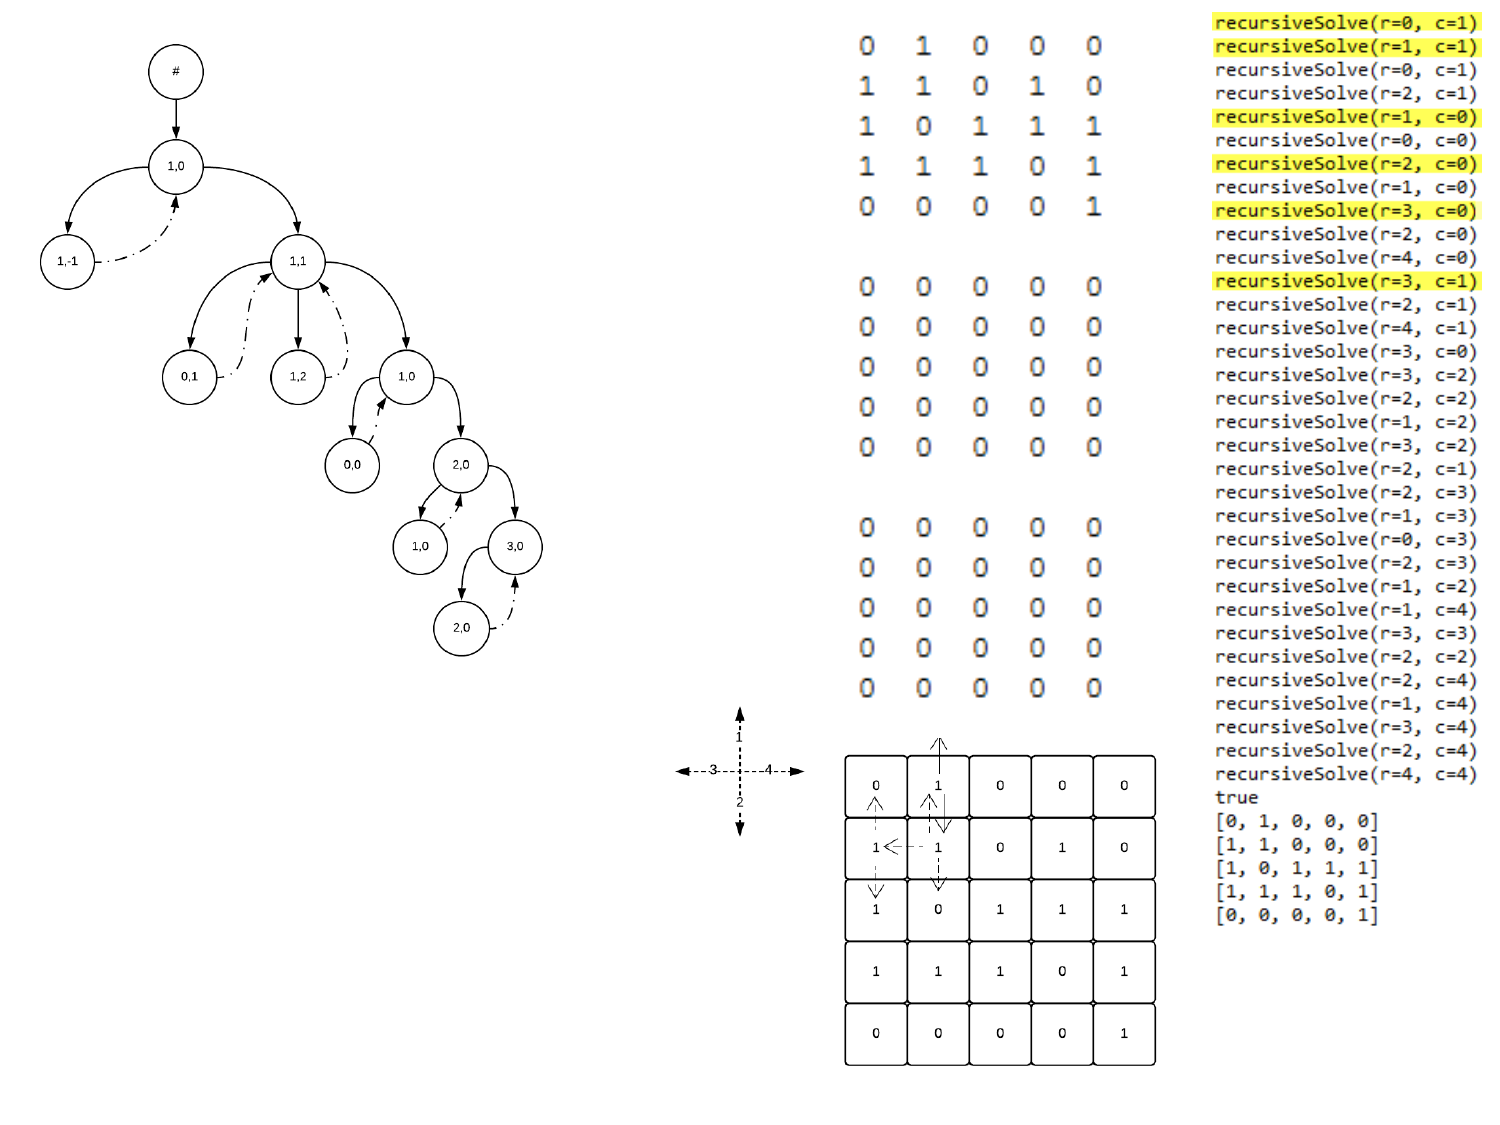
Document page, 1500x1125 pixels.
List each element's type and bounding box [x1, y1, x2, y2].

picture [624, 25, 1196, 1101]
picture [0, 0, 582, 701]
picture [1212, 12, 1482, 929]
